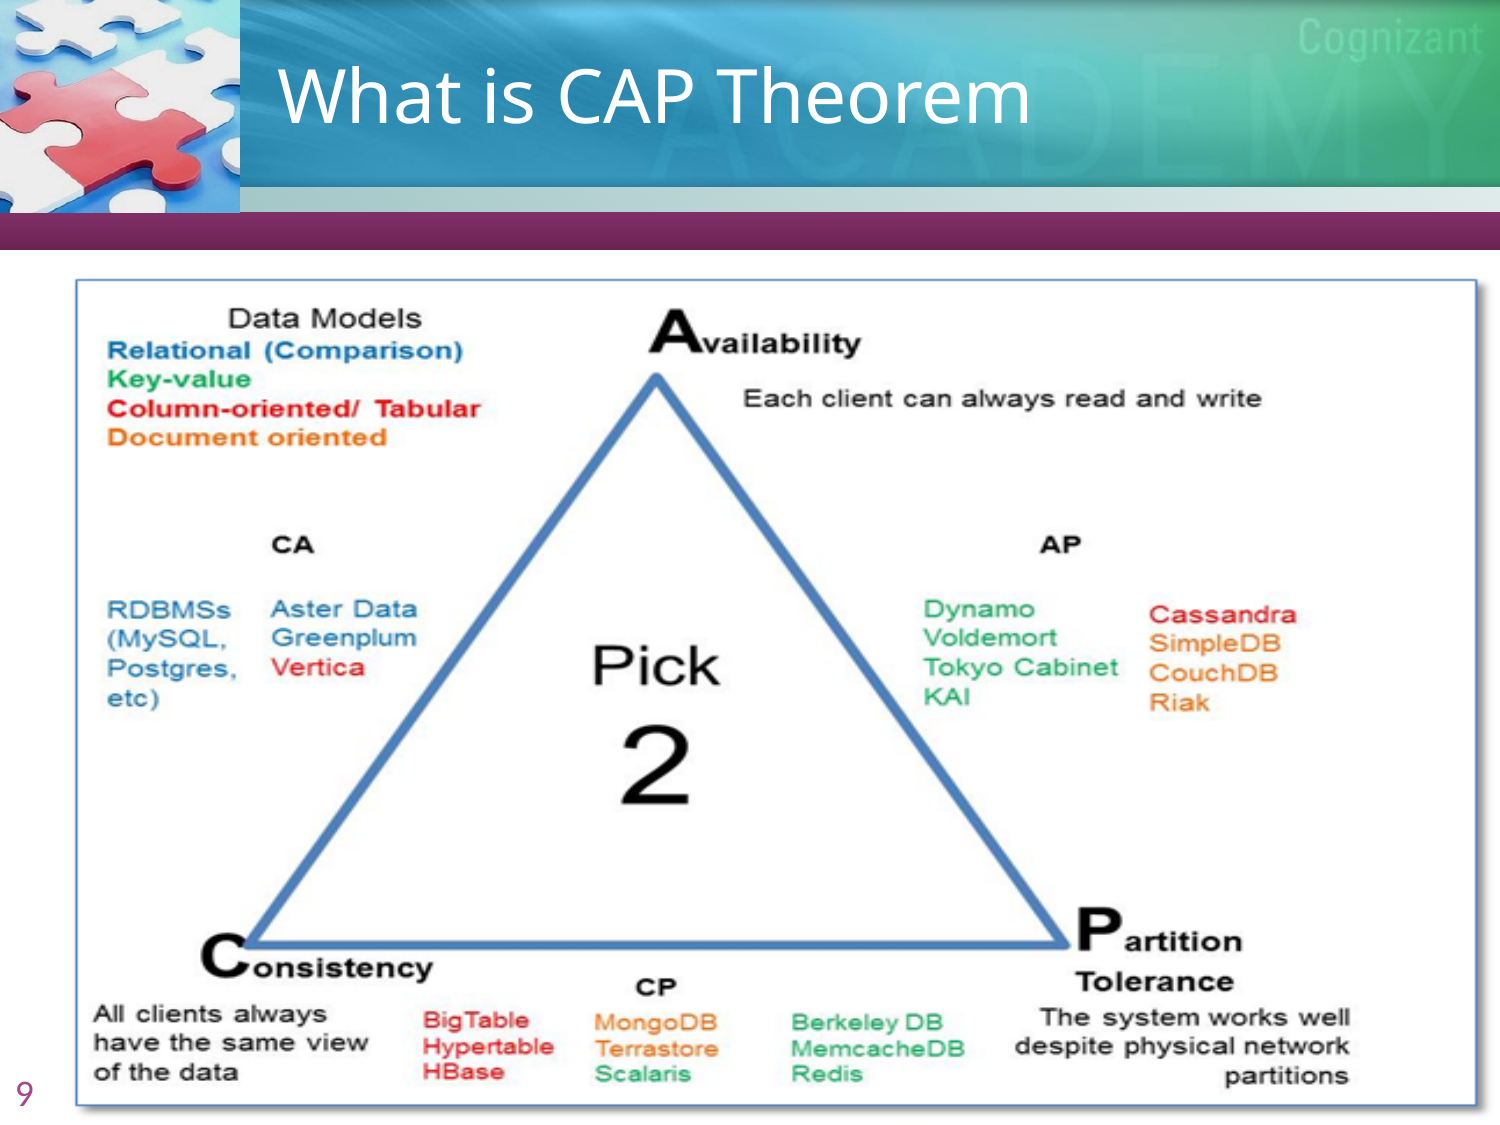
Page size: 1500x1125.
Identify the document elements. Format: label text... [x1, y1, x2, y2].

picture [0, 250, 1500, 1125]
slide_number 9 [0, 1061, 64, 1108]
title What is CAP Theorem [262, 0, 1500, 188]
picture [0, 0, 262, 213]
